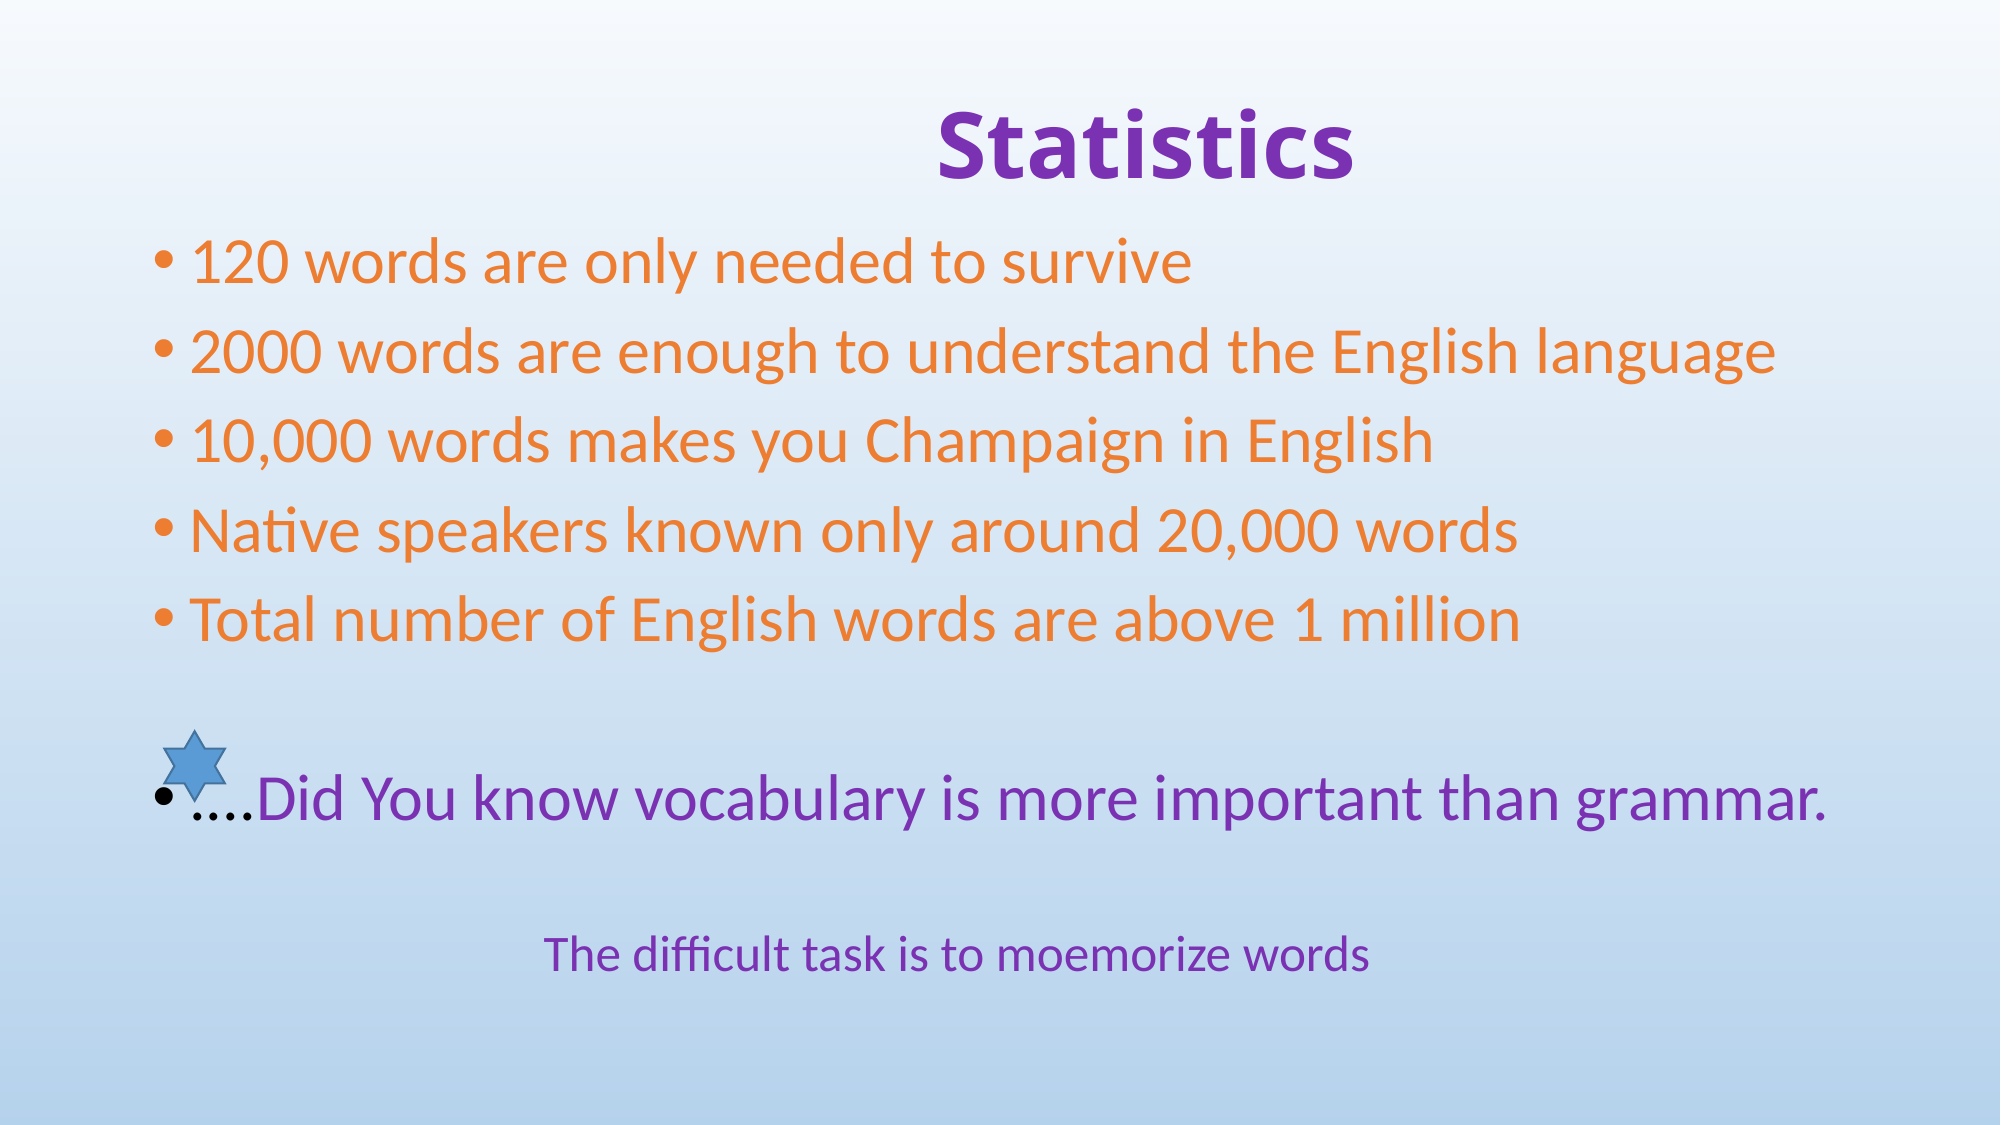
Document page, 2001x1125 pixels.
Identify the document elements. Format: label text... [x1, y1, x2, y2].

text_box [162, 729, 227, 803]
title Statistics [137, 59, 1863, 219]
list 120 words are only needed to survive 2000 words are enough to understand the English language 10,000 words makes you Champaign in English Native speakers known only around 20,000 words Total number of English words are above 1 million ....Did You know vocabulary is more important than grammar. The difficult task is to moemorize words [137, 219, 1863, 1014]
